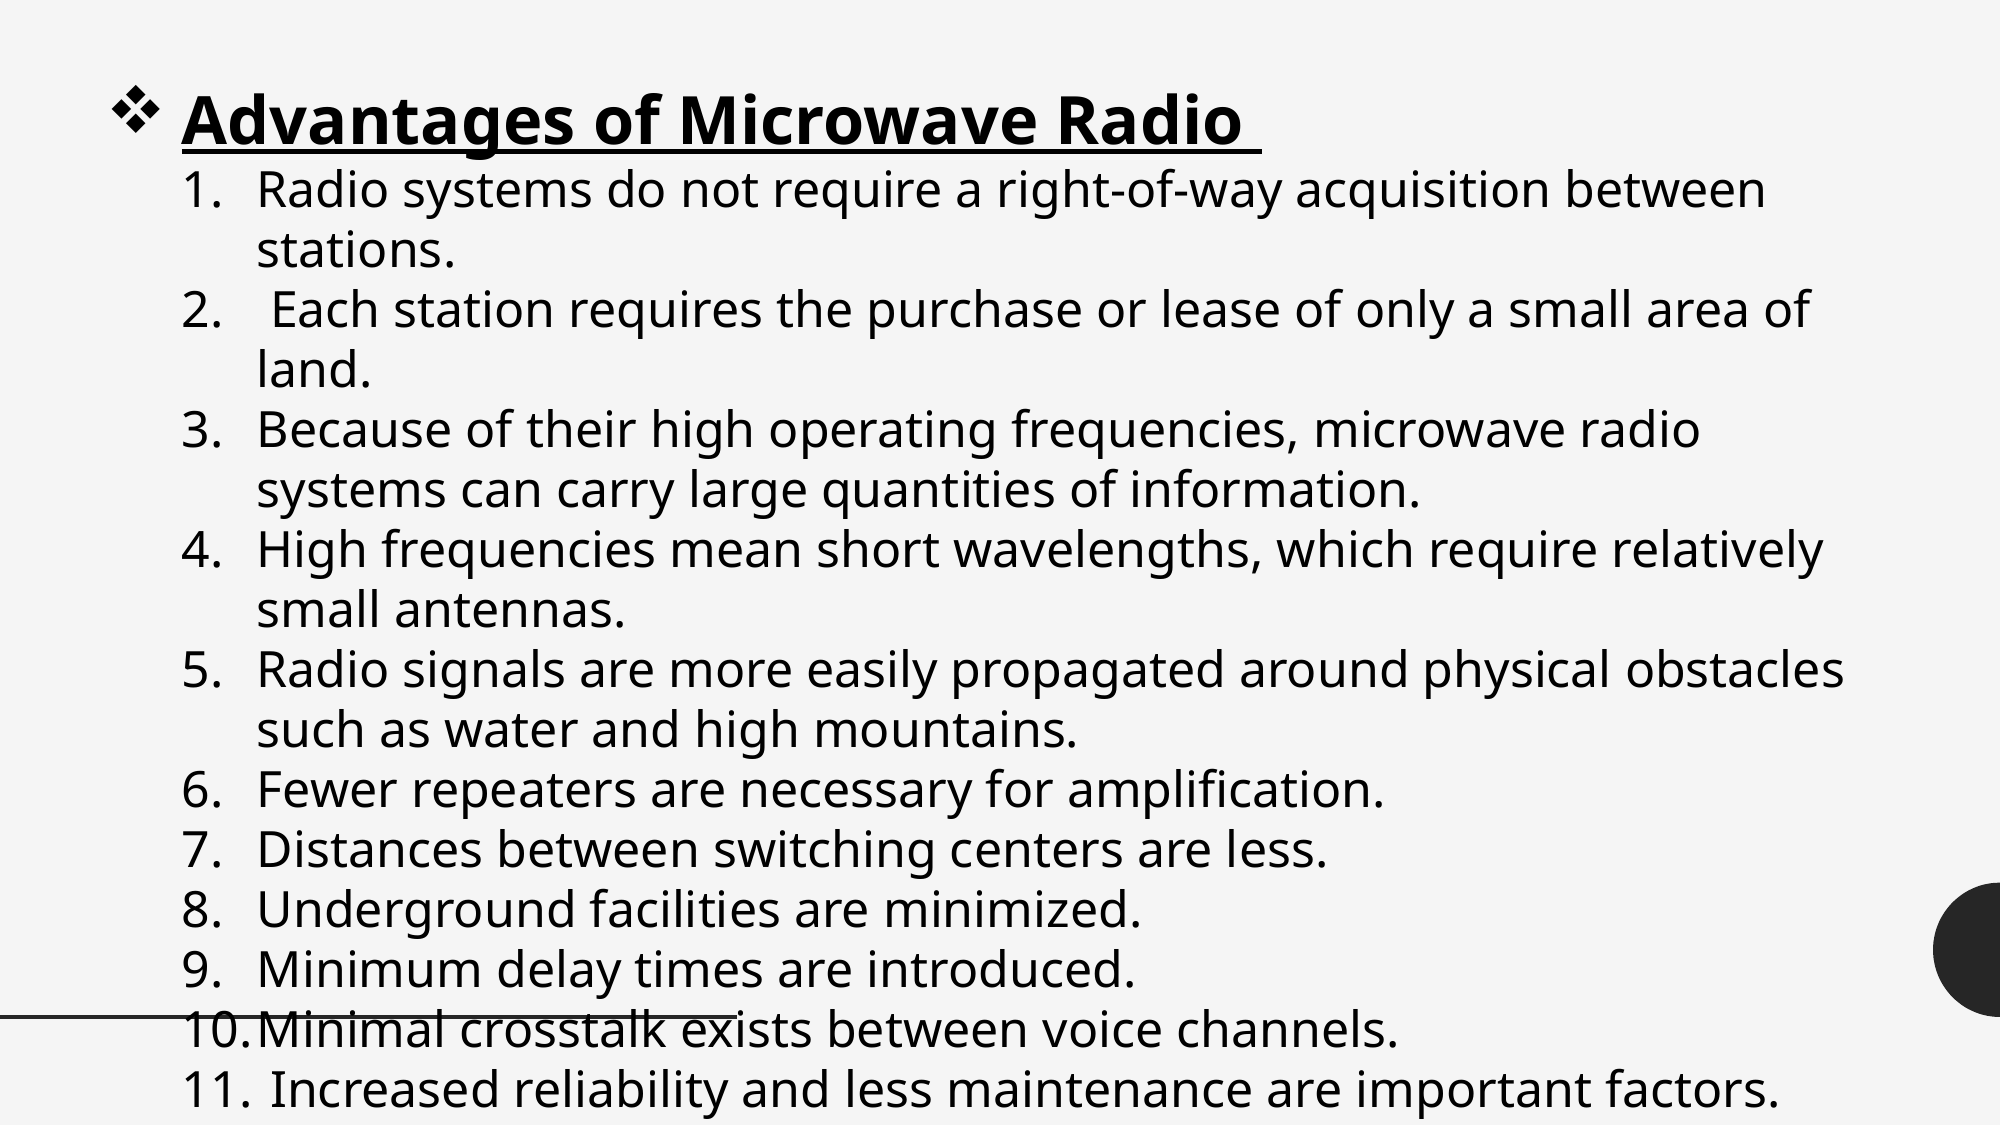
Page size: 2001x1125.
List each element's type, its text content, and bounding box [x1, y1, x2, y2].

text_box Advantages of Microwave Radio Radio systems do not require a right-of-way acquisition between stations. Each station requires the purchase or lease of only a small area of land. Because of their high operating frequencies, microwave radio systems can carry large quantities of information. High frequencies mean short wavelengths, which require relatively small antennas. Radio signals are more easily propagated around physical obstacles such as water and high mountains. Fewer repeaters are necessary for amplification. Distances between switching centers are less. Underground facilities are minimized. Minimum delay times are introduced. Minimal crosstalk exists between voice channels. Increased reliability and less maintenance are important factors. [92, 70, 1908, 1125]
